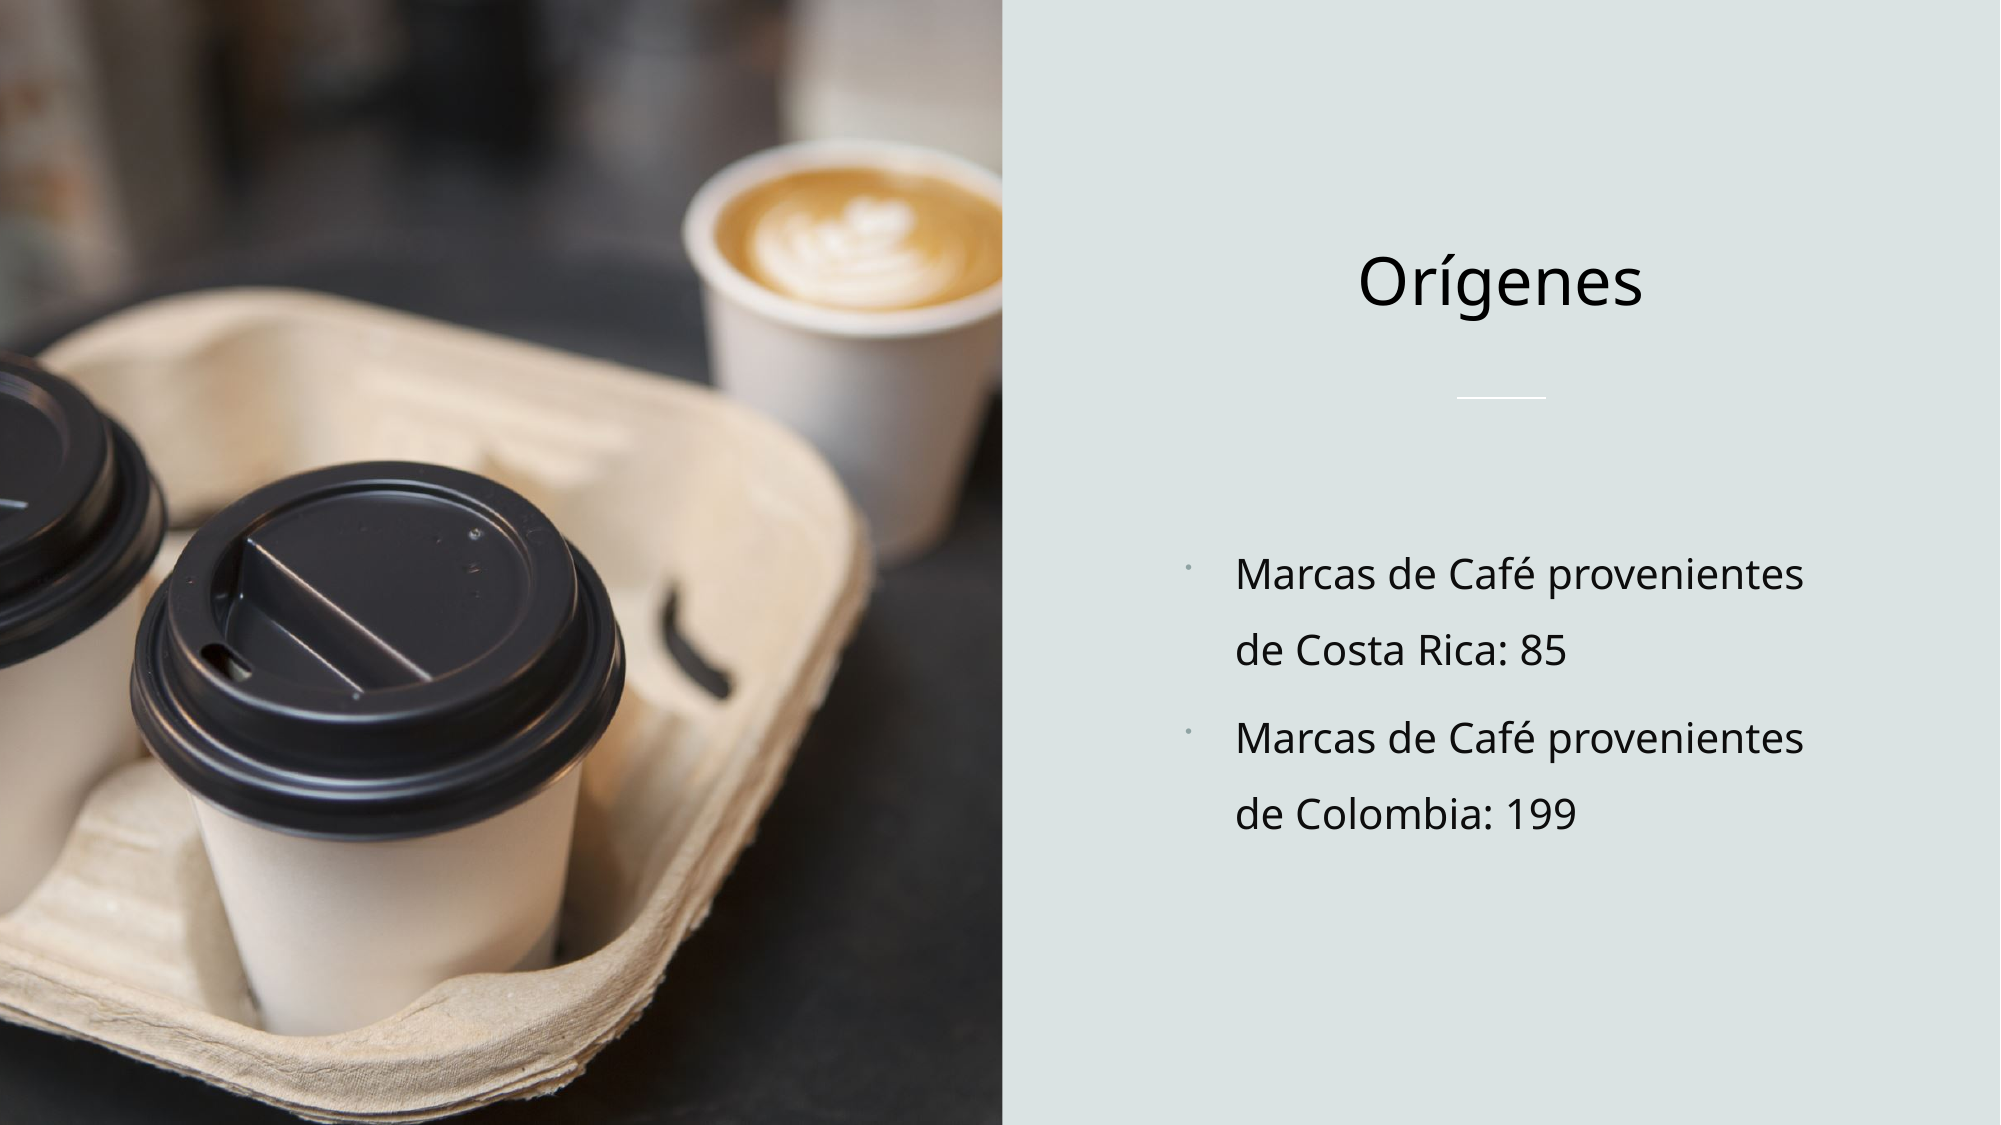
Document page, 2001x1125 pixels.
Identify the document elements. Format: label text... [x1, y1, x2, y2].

title Orígenes [1166, 64, 1836, 327]
picture [0, 0, 1003, 1125]
list Marcas de Café provenientes de Costa Rica: 85 Marcas de Café provenientes de Colombia: 199 [1166, 471, 1836, 948]
text_box [1003, 0, 2000, 1125]
